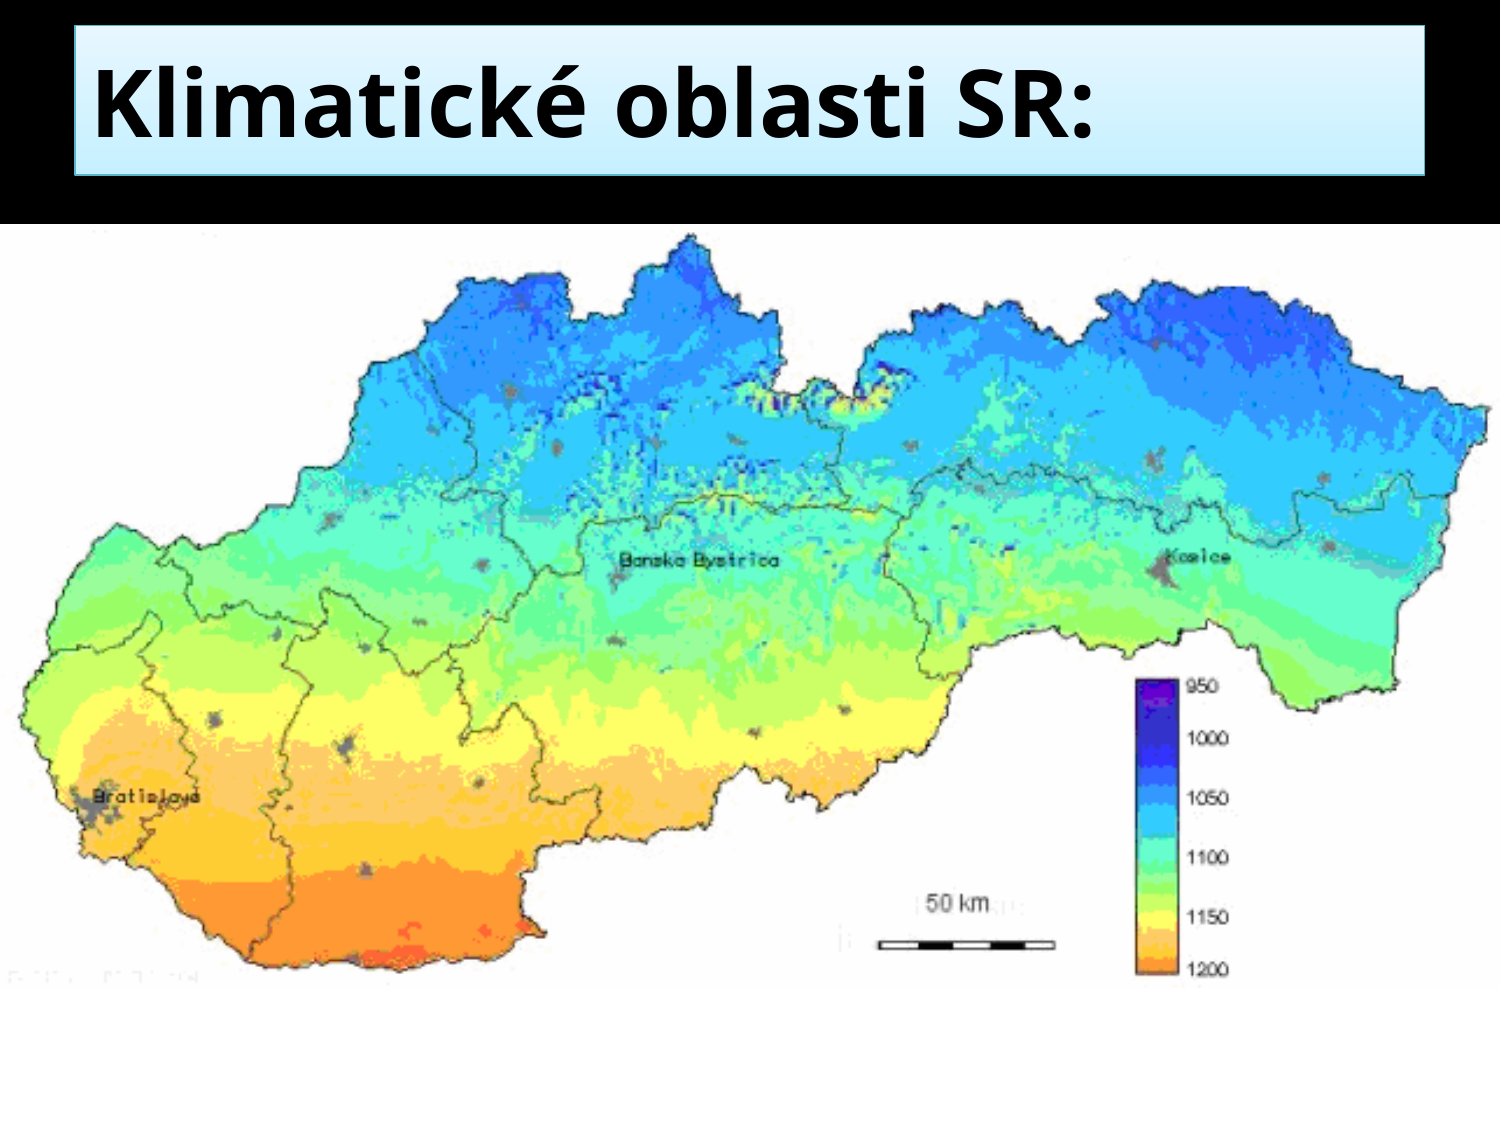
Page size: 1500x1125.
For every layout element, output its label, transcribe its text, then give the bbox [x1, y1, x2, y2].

title Klimatické oblasti SR: [74, 25, 1425, 176]
picture [0, 224, 1500, 988]
